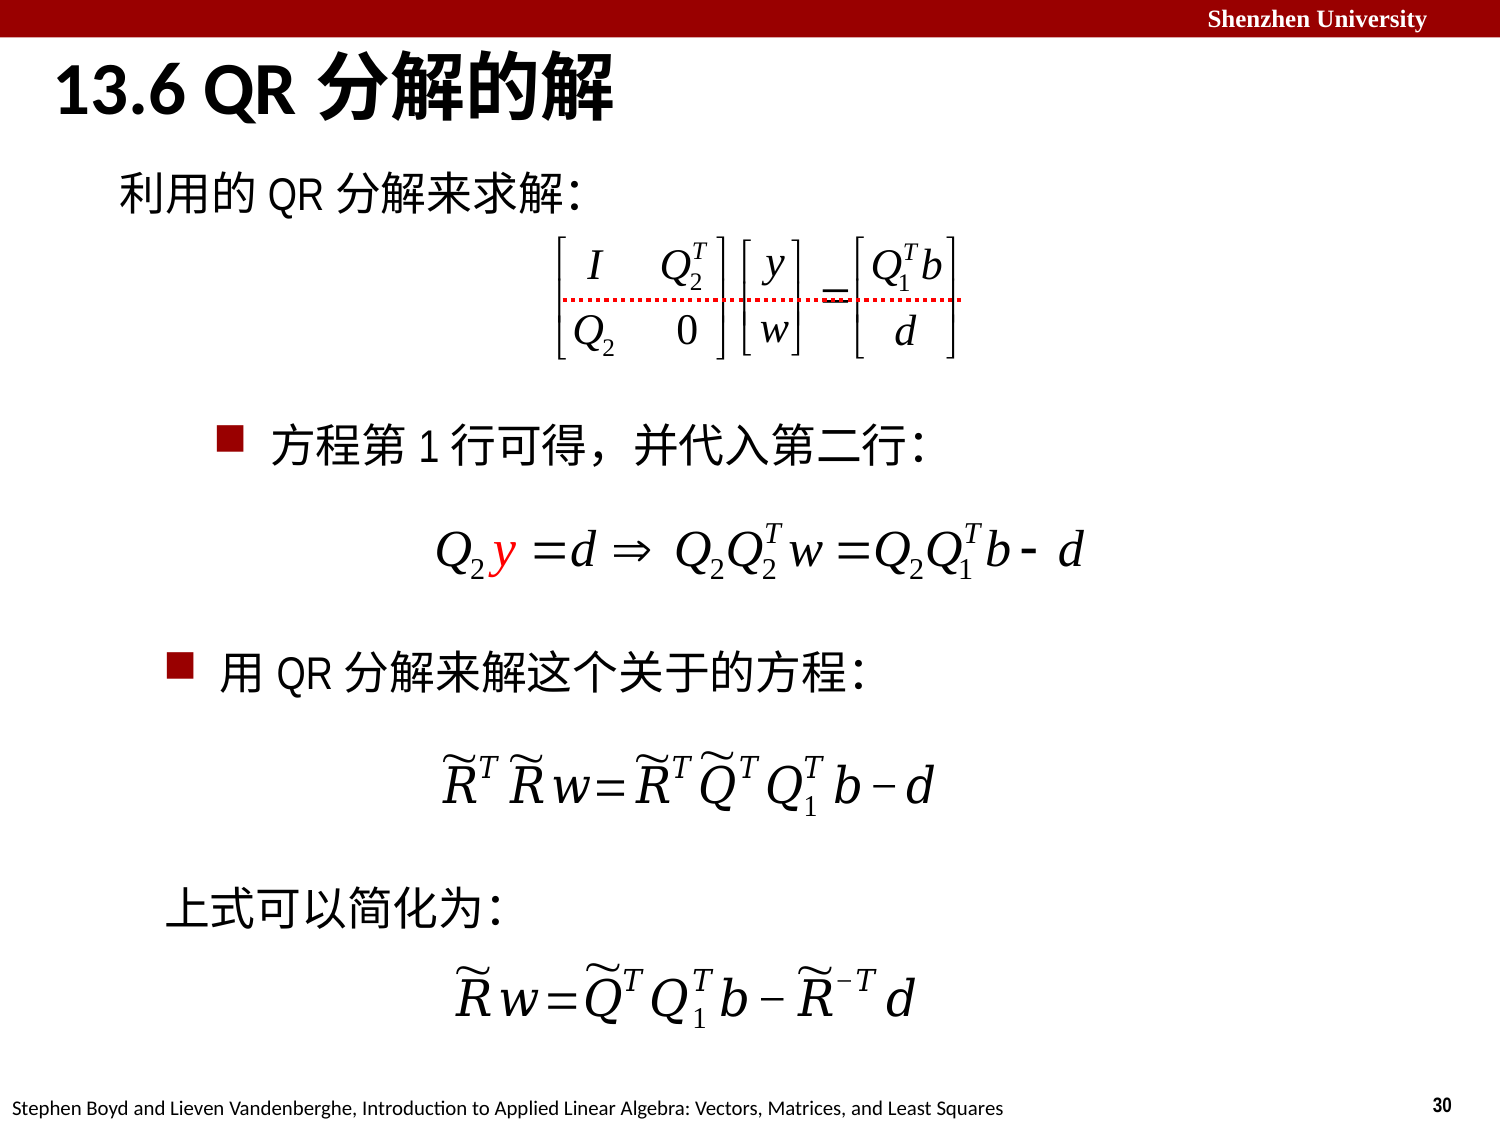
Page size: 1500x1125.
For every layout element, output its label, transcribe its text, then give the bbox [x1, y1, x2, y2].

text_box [547, 228, 972, 368]
text_box 上式可以简化为： [149, 872, 546, 942]
text_box 13.6 QR分解的解 [37, 37, 1482, 131]
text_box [427, 509, 1099, 593]
